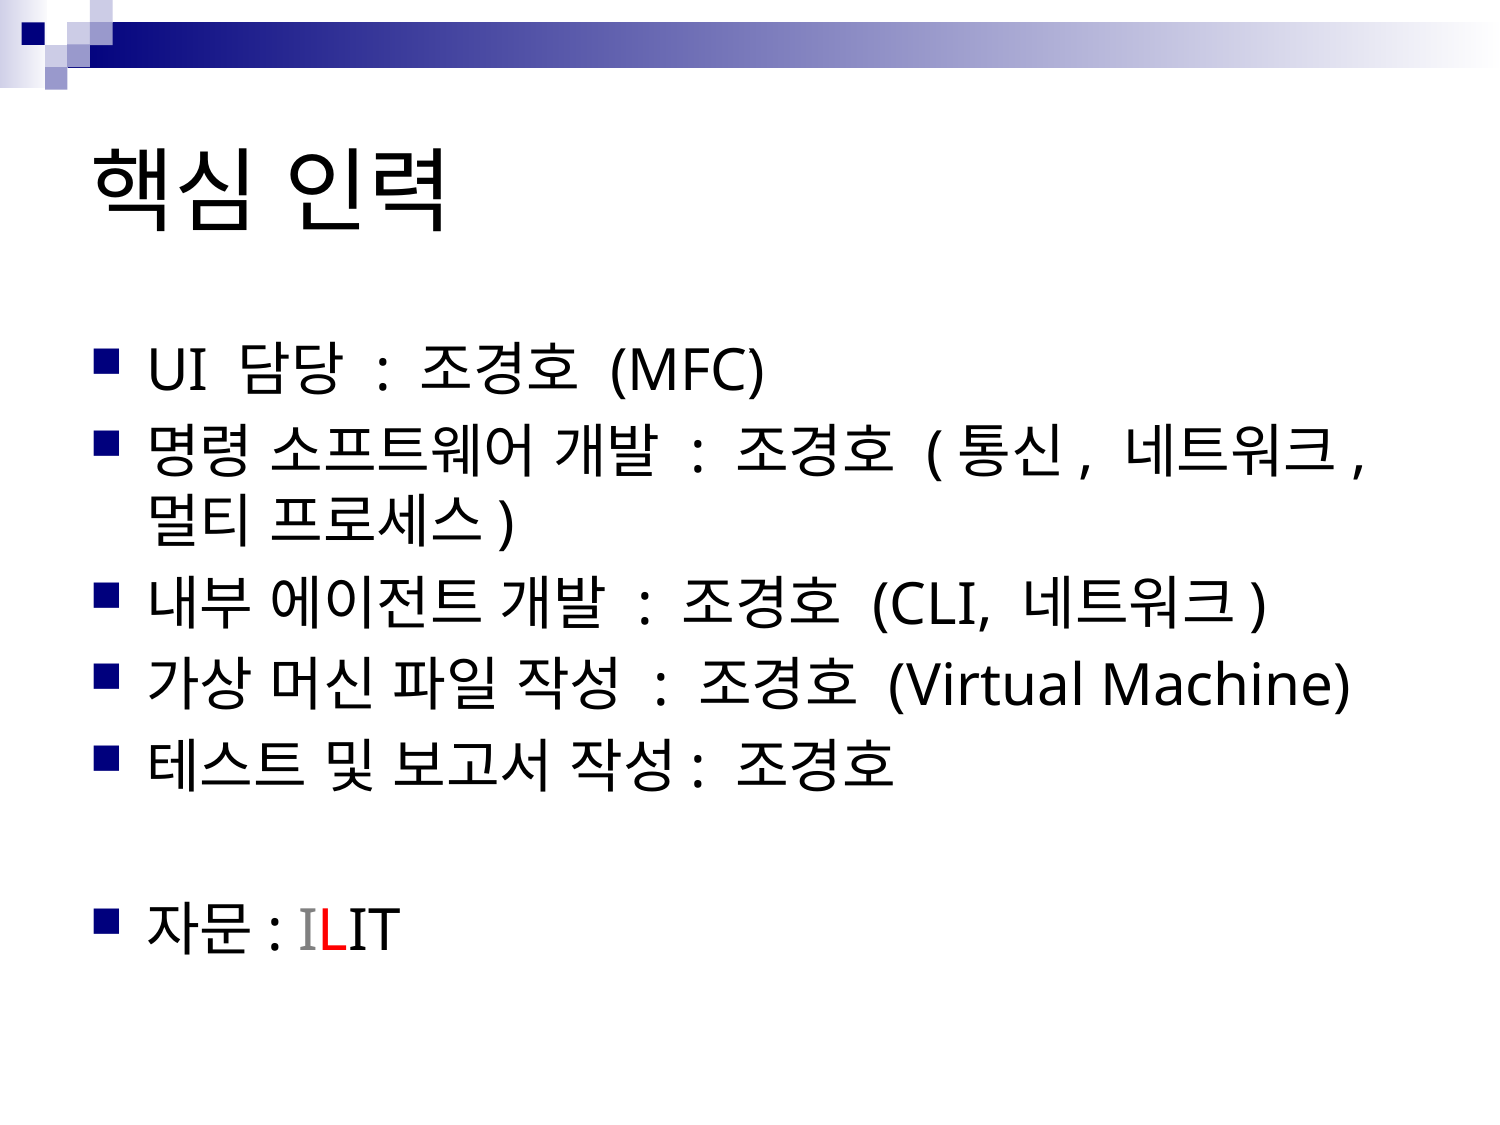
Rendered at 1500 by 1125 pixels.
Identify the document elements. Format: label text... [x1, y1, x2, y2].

text_box [200, 337, 1303, 982]
list UI 담당 : 조경호 (MFC) 명령 소프트웨어 개발 : 조경호 (통신, 네트워크, 멀티 프로세스) 내부 에이전트 개발 : 조경호 (CLI, 네트워크) 가상 머신 파일 작성 : 조경호 (Virtual Machine) 테스트 및 보고서 작성: 조경호 자문: ILIT [75, 324, 1463, 1012]
text_box [199, 324, 1303, 969]
title 핵심 인력 [75, 75, 1425, 300]
